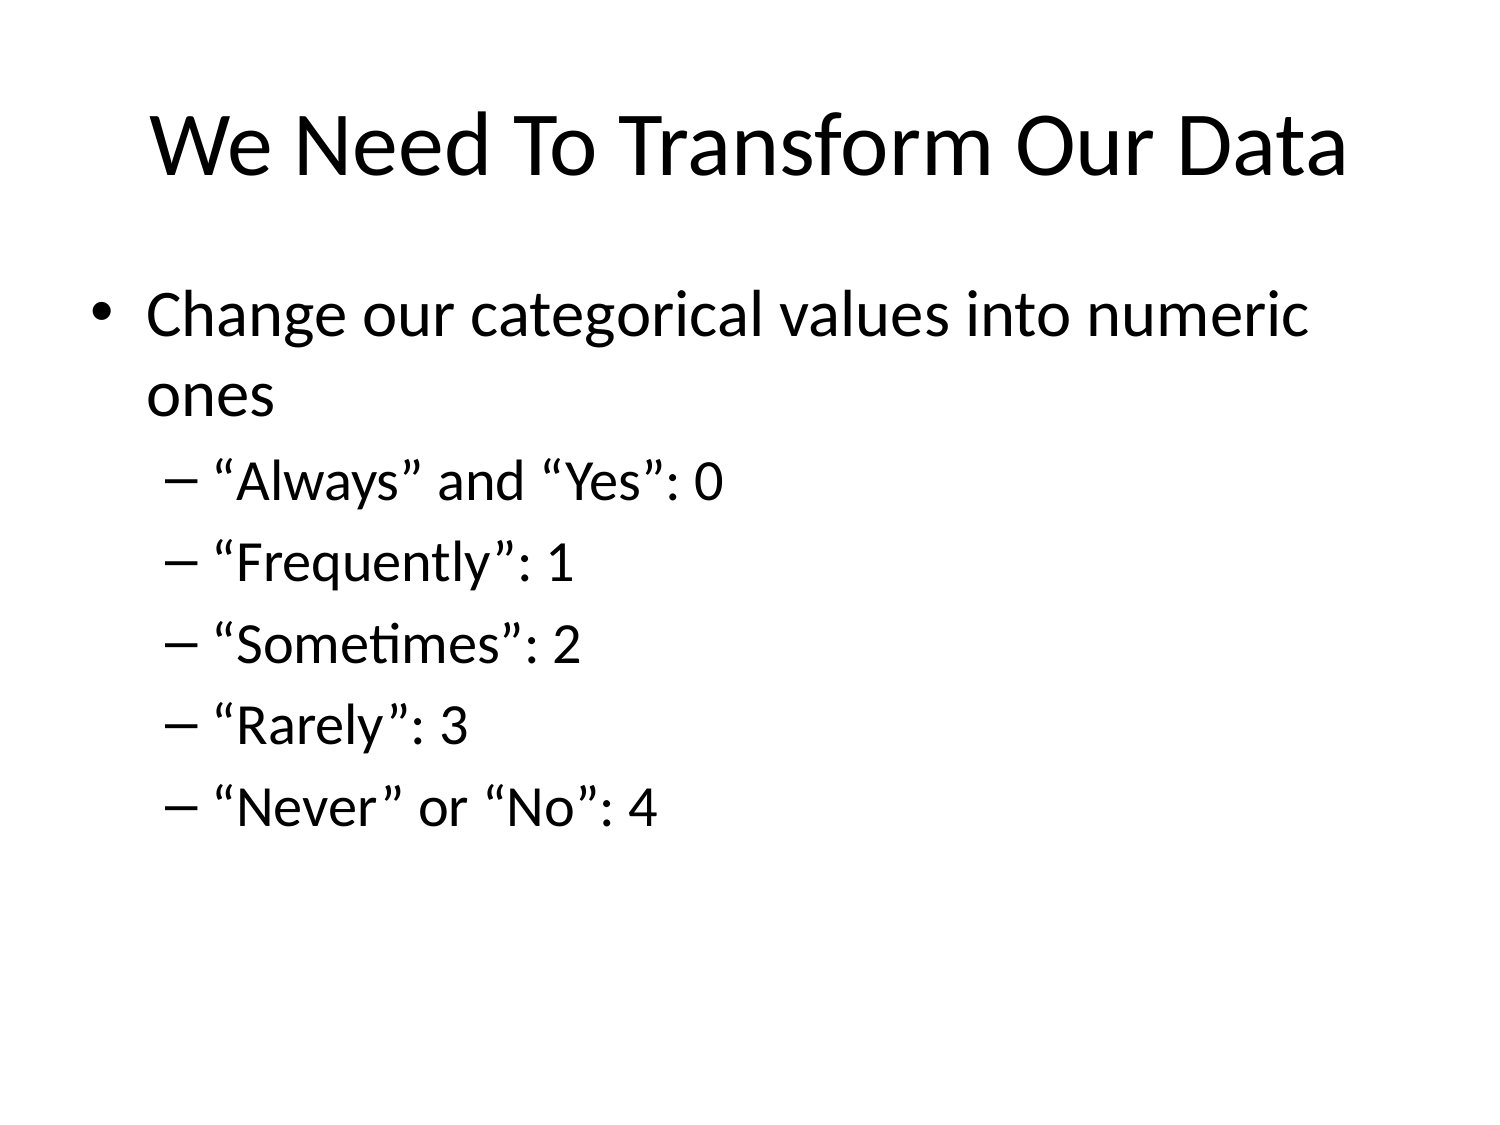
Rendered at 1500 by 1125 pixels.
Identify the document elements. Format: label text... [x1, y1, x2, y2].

list Change our categorical values into numeric ones “Always” and “Yes”: 0 “Frequently”: 1 “Sometimes”: 2 “Rarely”: 3 “Never” or “No”: 4 [75, 262, 1425, 1005]
title We Need To Transform Our Data [75, 45, 1425, 233]
